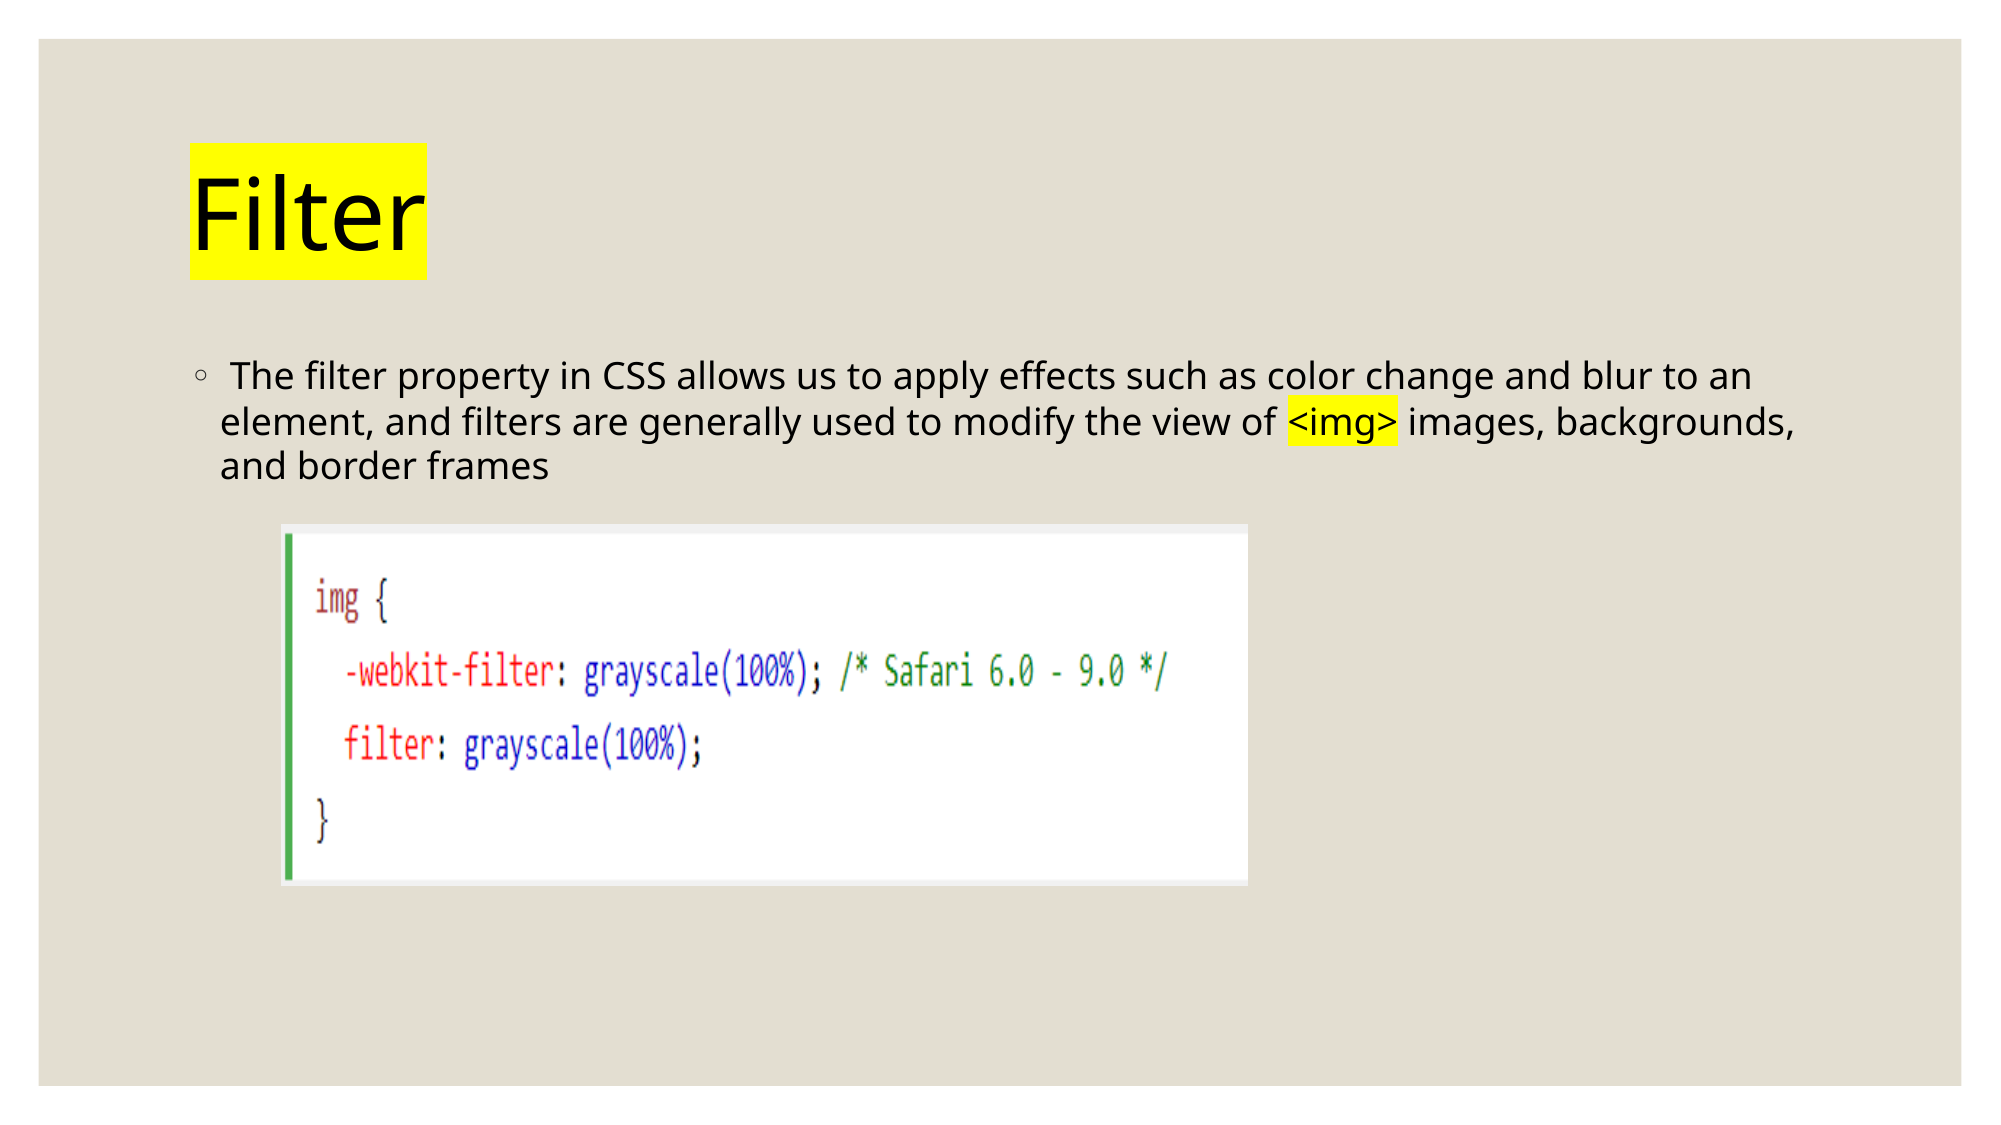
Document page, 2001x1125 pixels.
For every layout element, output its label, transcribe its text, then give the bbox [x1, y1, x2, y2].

title Filter [174, 105, 1825, 331]
list The filter property in CSS allows us to apply effects such as color change and blur to an element, and filters are generally used to modify the view of <img> images, backgrounds, and border frames [174, 345, 1825, 990]
picture [280, 524, 1248, 886]
